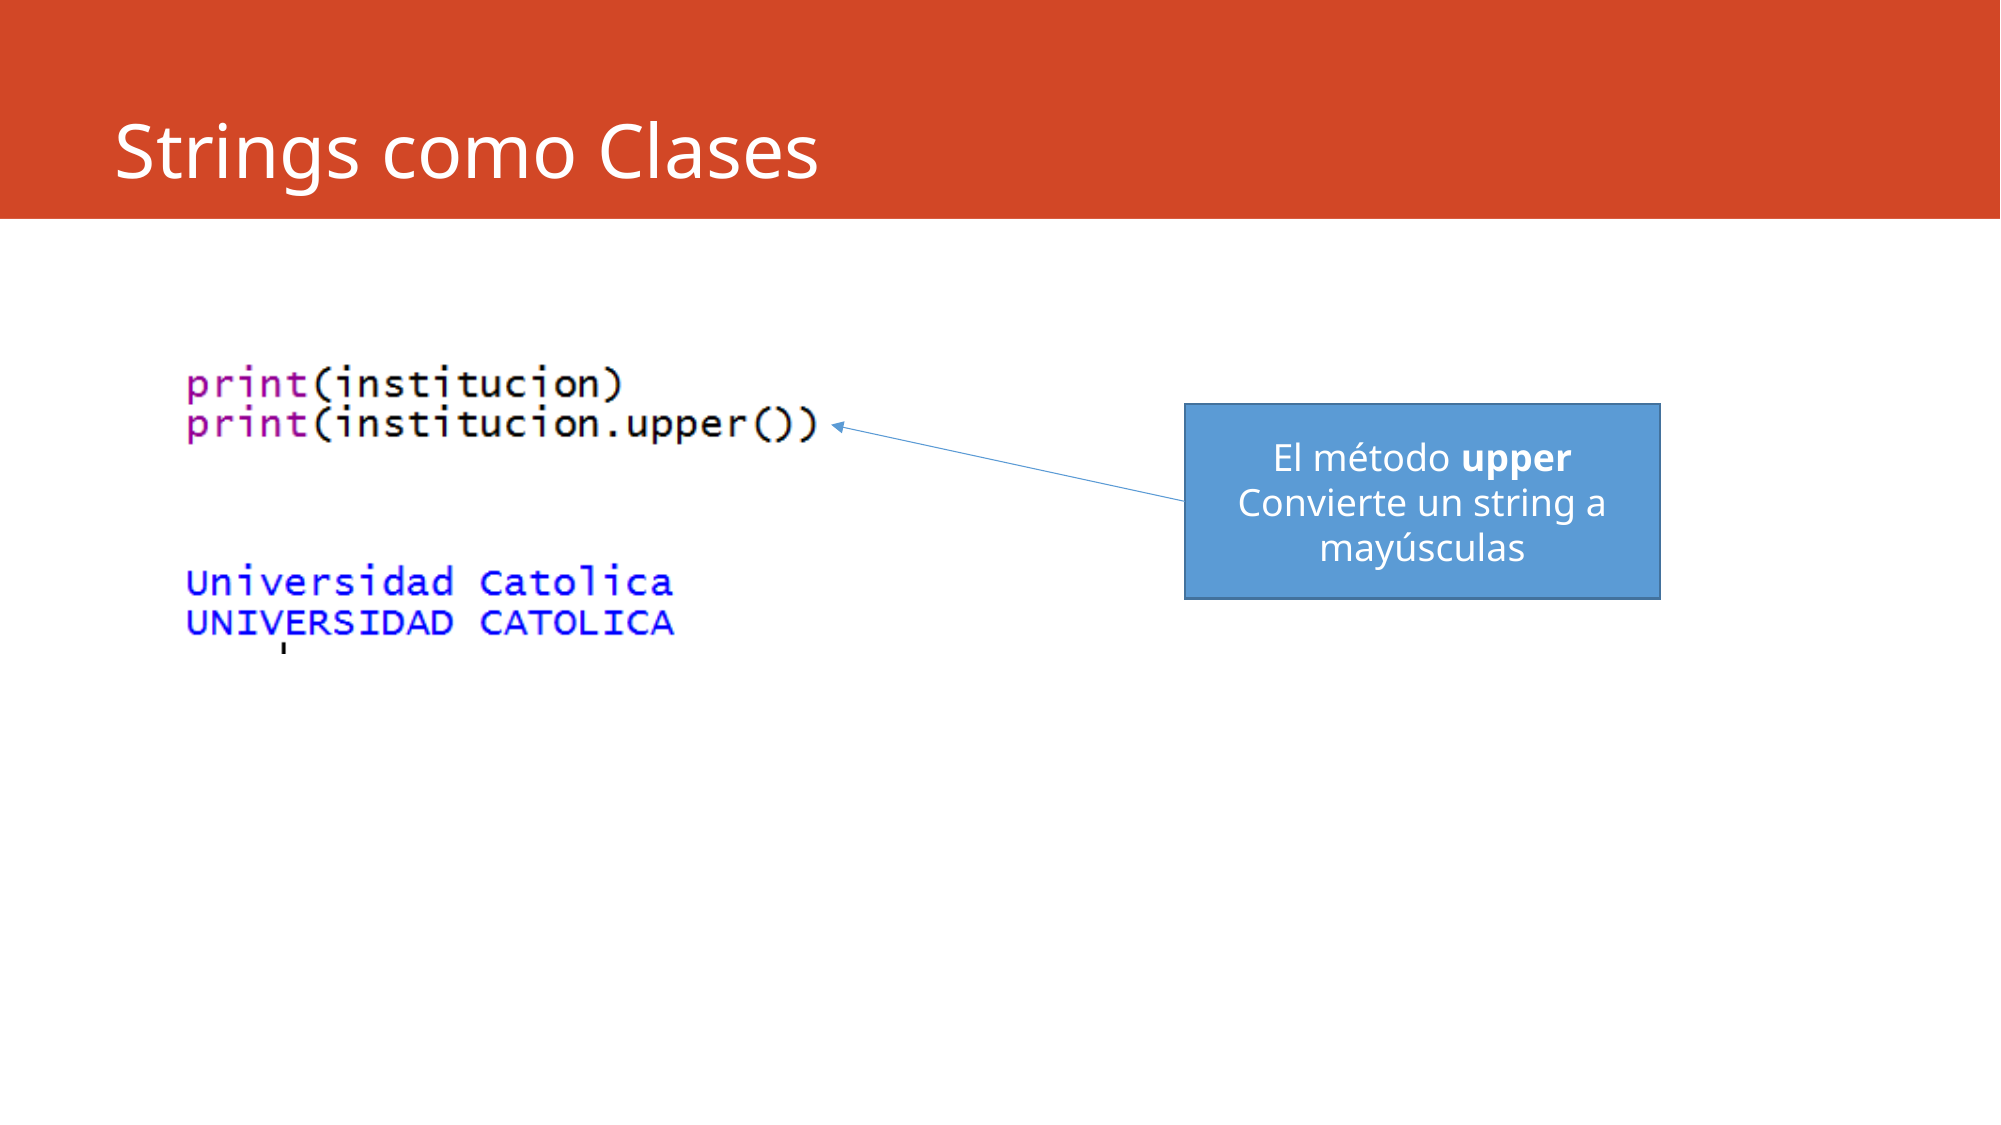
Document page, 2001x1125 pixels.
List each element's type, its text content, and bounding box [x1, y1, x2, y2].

picture [179, 559, 718, 654]
picture [178, 352, 832, 456]
title Strings como Clases [99, 0, 1863, 202]
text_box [831, 424, 1185, 502]
text_box El método upper Convierte un string a mayúsculas [1184, 403, 1661, 600]
